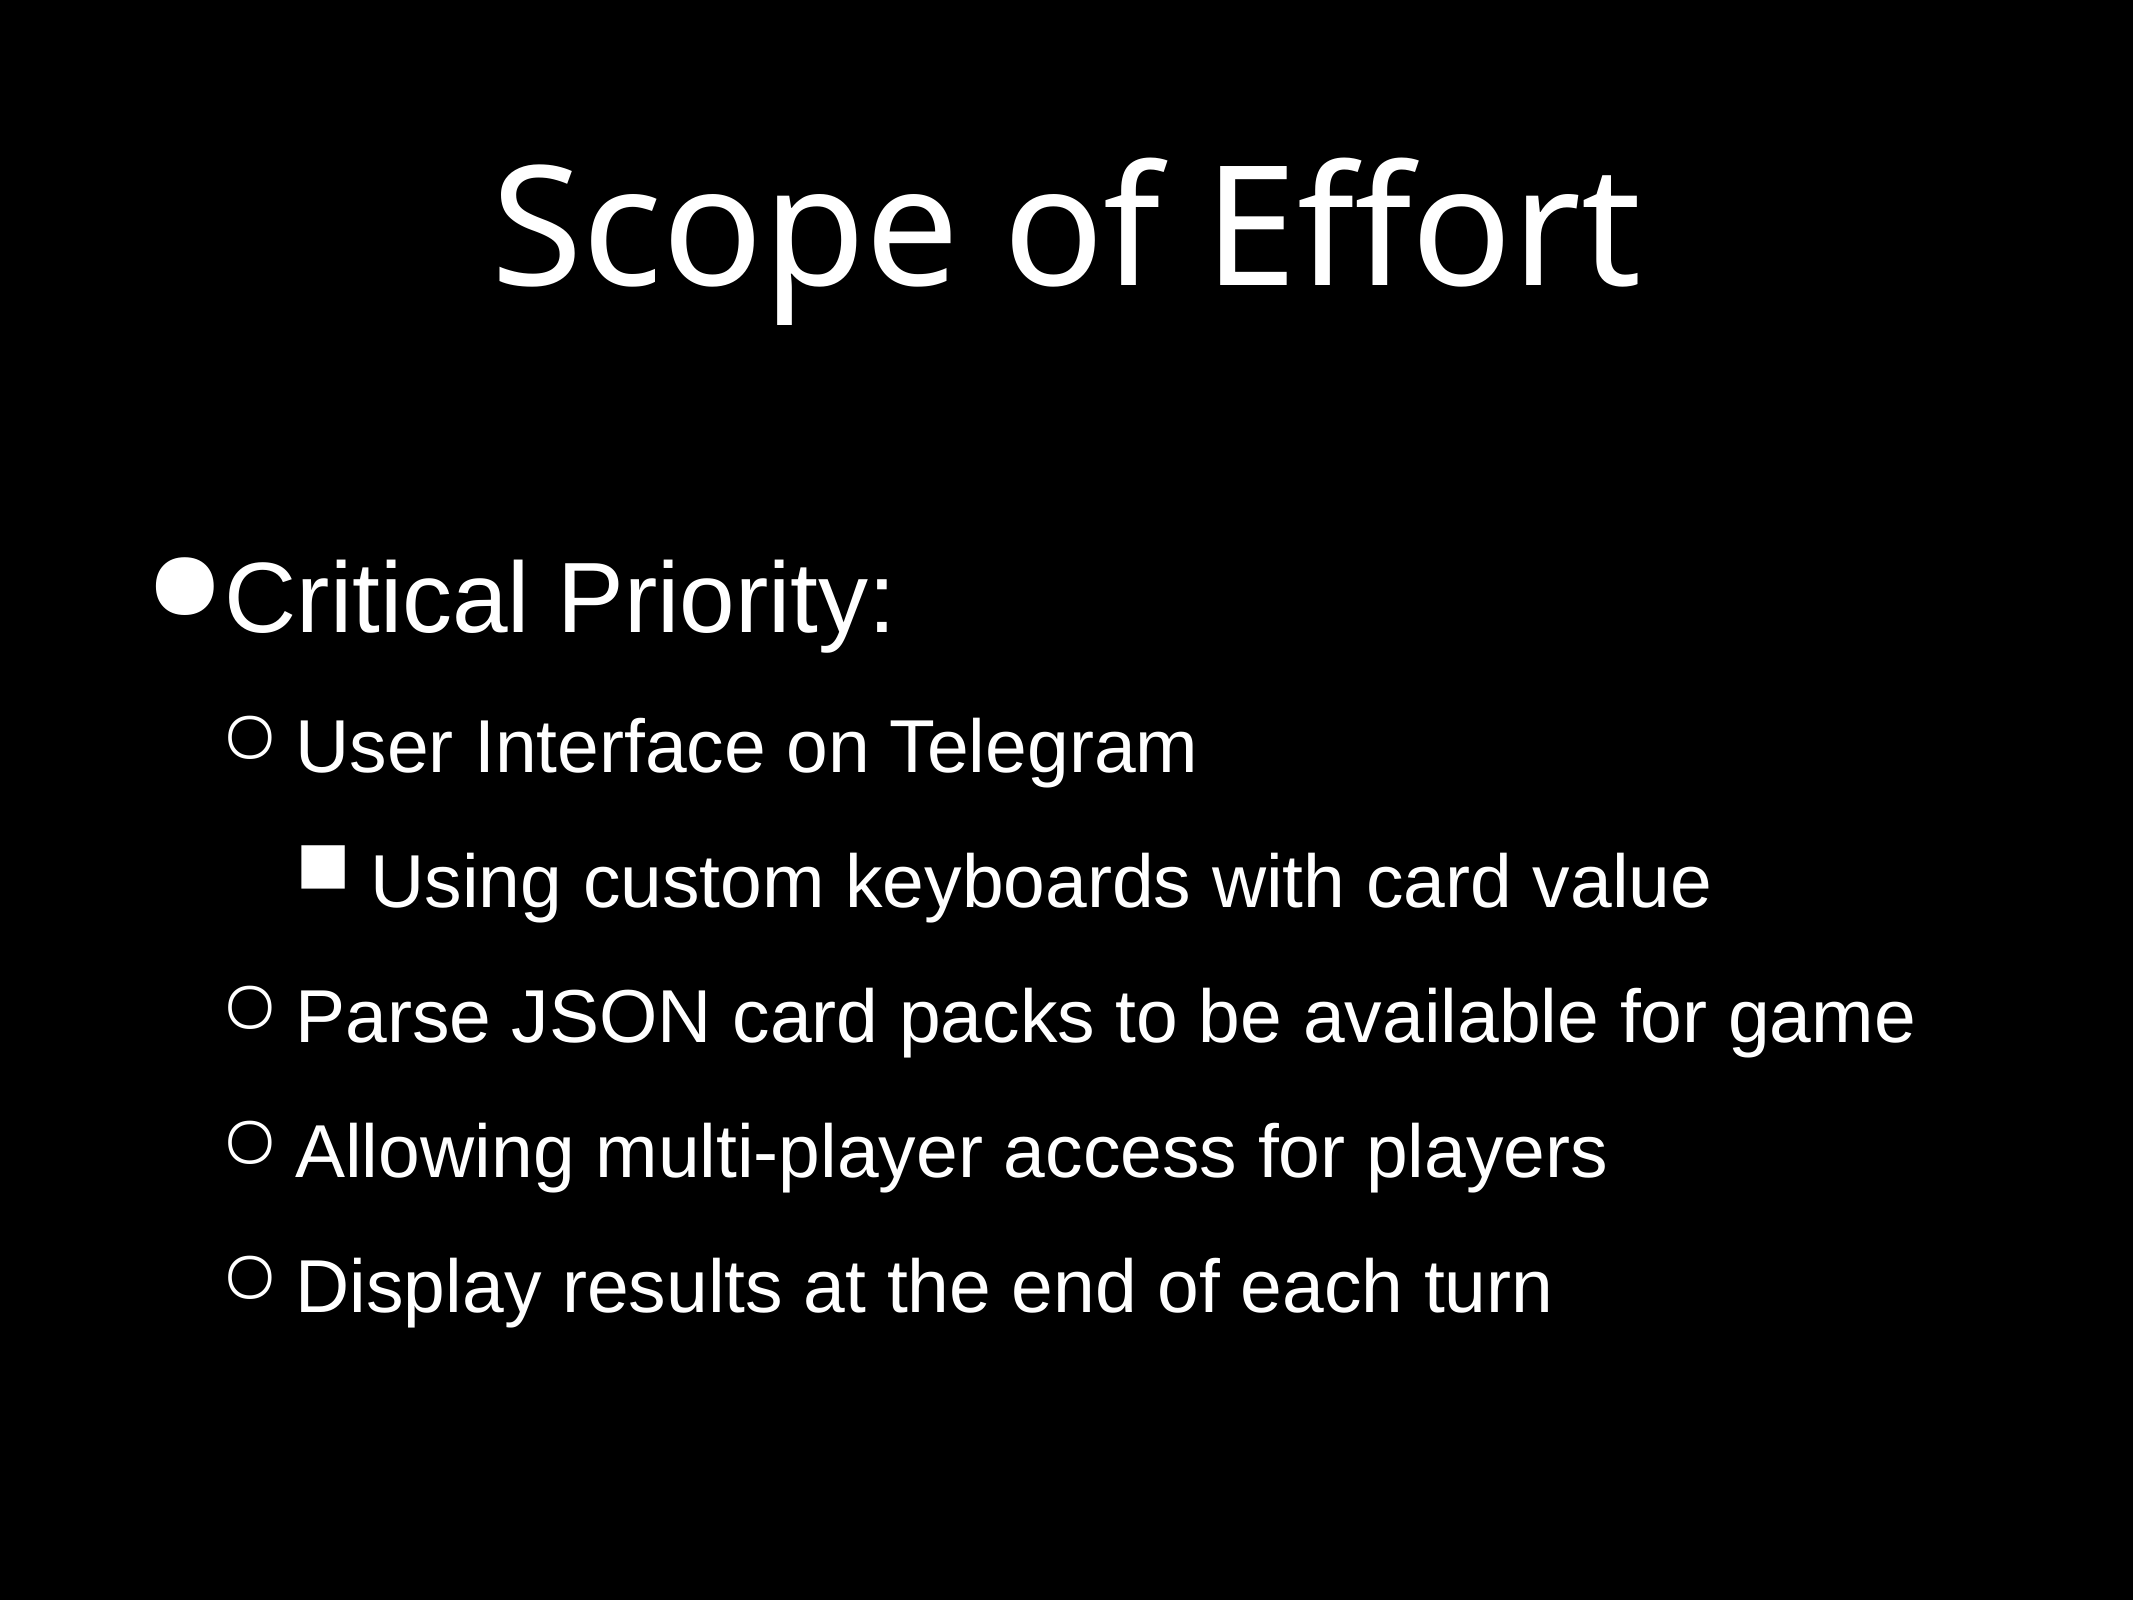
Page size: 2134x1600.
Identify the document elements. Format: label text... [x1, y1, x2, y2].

title Scope of Effort [156, 41, 1978, 396]
text_box Critical Priority: User Interface on Telegram Using custom keyboards with card value Parse JSON card packs to be available for game Allowing multi-player access for players Display results at the end of each turn [130, 457, 2038, 1397]
